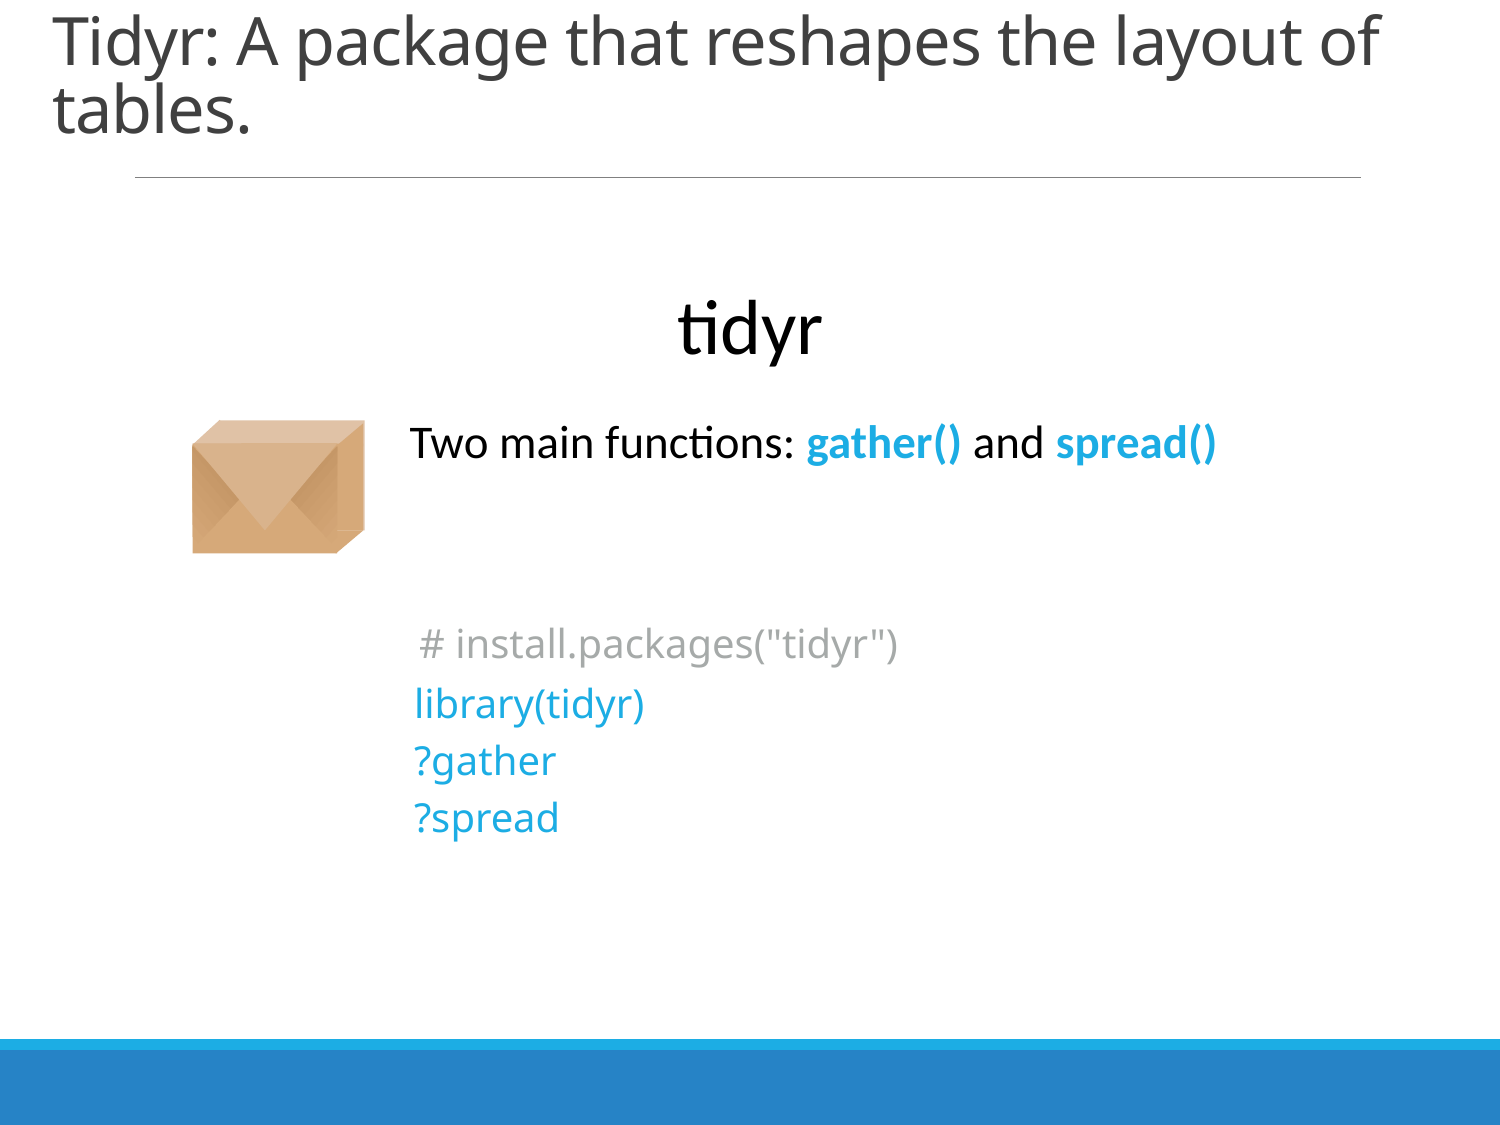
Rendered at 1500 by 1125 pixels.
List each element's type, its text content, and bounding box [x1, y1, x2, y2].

text_box Two main functions: gather() and spread() [406, 408, 1310, 618]
title Tidyr: A package that reshapes the layout of tables. [37, 47, 1472, 155]
text_box tidyr [428, 267, 1073, 380]
text_box library(tidyr) ?gather ?spread [409, 673, 764, 891]
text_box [191, 419, 366, 554]
text_box # install.packages("tidyr") [414, 614, 1286, 676]
